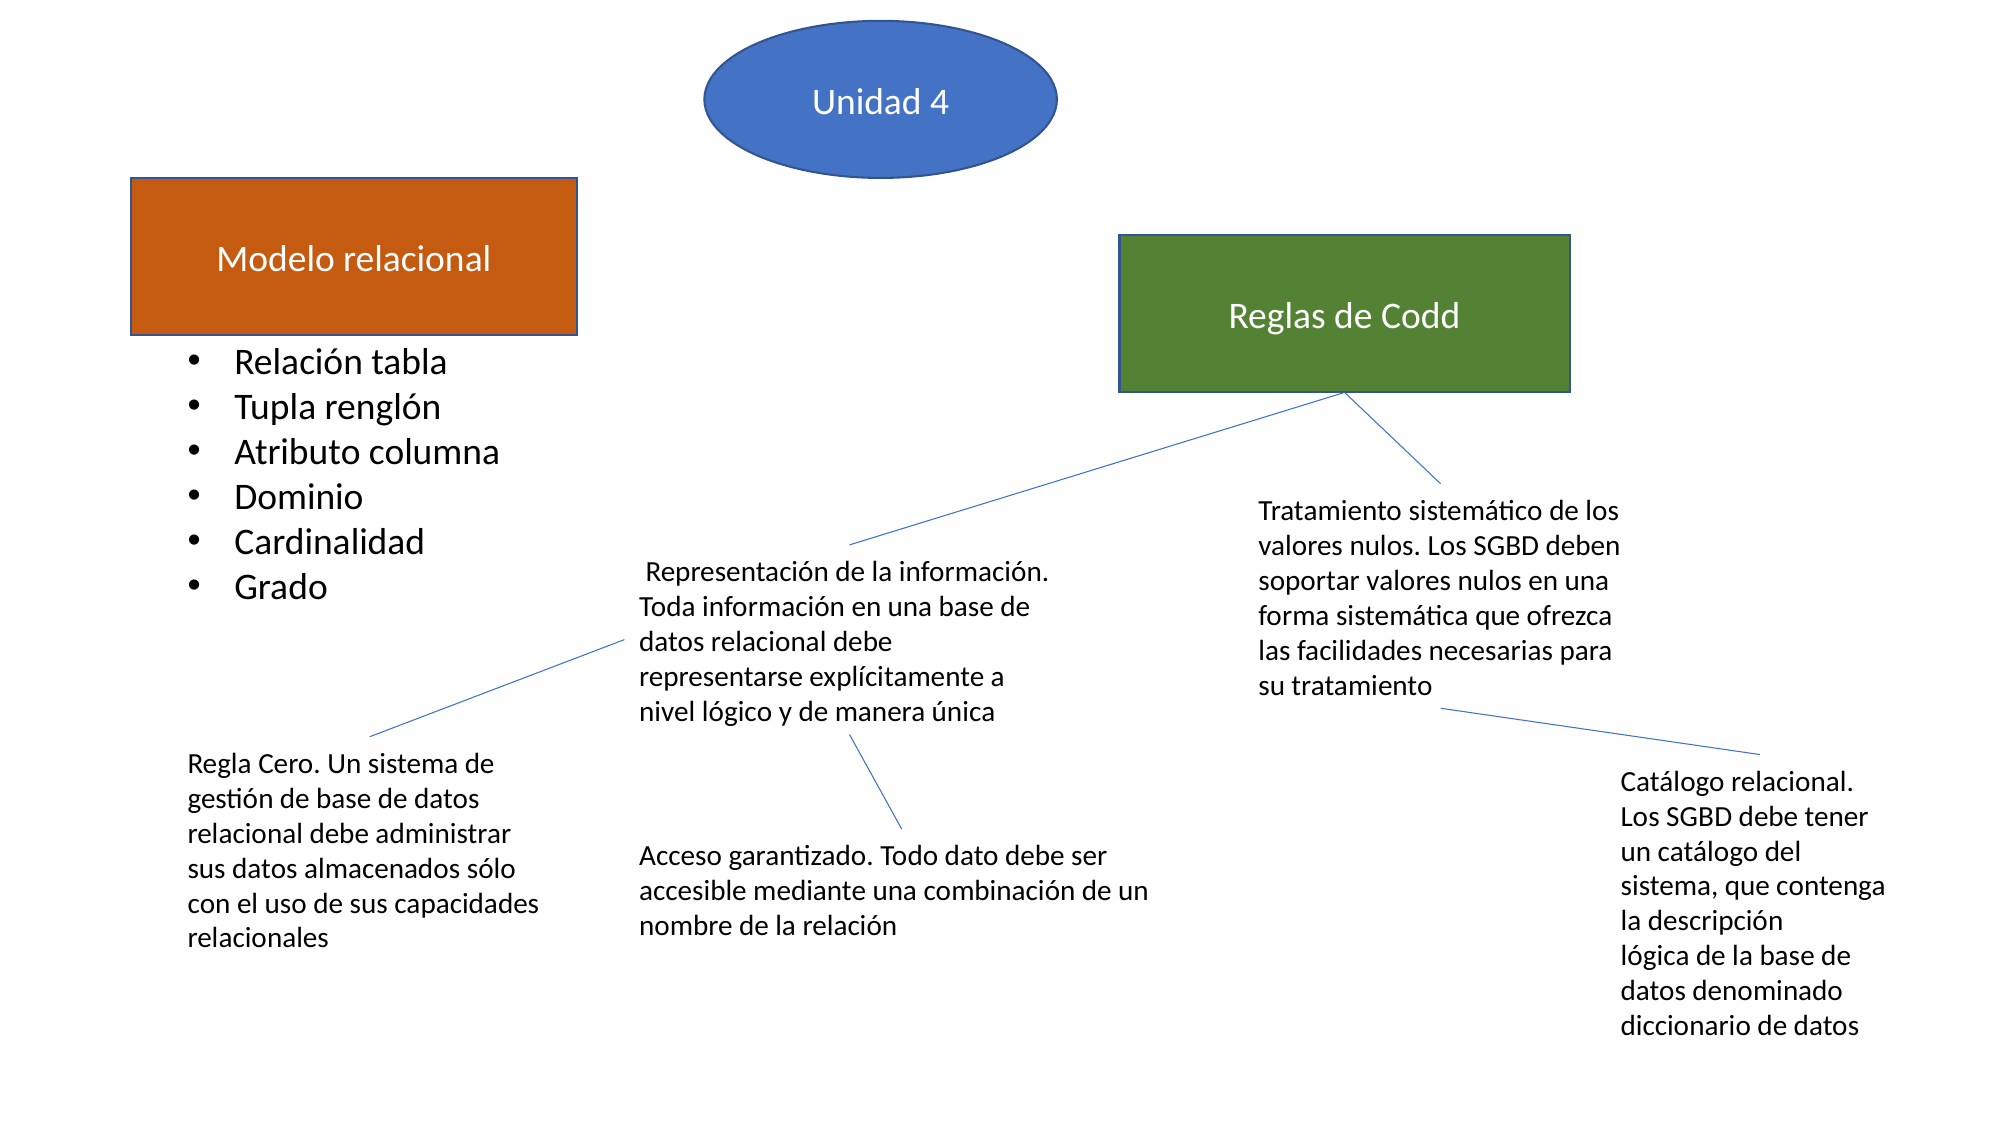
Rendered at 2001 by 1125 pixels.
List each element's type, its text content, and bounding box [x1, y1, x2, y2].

text_box Catálogo relacional. Los SGBD debe tener un catálogo del sistema, que contenga la descripción lógica de la base de datos denominado diccionario de datos [1605, 754, 1914, 1049]
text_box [369, 640, 625, 737]
text_box Unidad 4 [703, 19, 1058, 179]
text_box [1345, 392, 1441, 484]
text_box Representación de la información. Toda información en una base de datos relacional debe representarse explícitamente a nivel lógico y de manera única [624, 544, 1075, 735]
text_box Modelo relacional [130, 177, 578, 336]
text_box Acceso garantizado. Todo dato debe ser accesible mediante una combinación de un nombre de la relación [624, 828, 1179, 949]
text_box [849, 392, 1345, 545]
text_box Relación tabla Tupla renglón Atributo columna Dominio Cardinalidad Grado [172, 329, 536, 660]
text_box Regla Cero. Un sistema de gestión de base de datos relacional debe administrar sus datos almacenados sólo con el uso de sus capacidades relacionales [172, 736, 567, 962]
text_box Reglas de Codd [1118, 234, 1571, 393]
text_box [1440, 710, 1760, 755]
text_box Tratamiento sistemático de los valores nulos. Los SGBD deben soportar valores nulos en una forma sistemática que ofrezca las facilidades necesarias para su tratamiento [1243, 483, 1638, 709]
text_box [849, 736, 902, 829]
